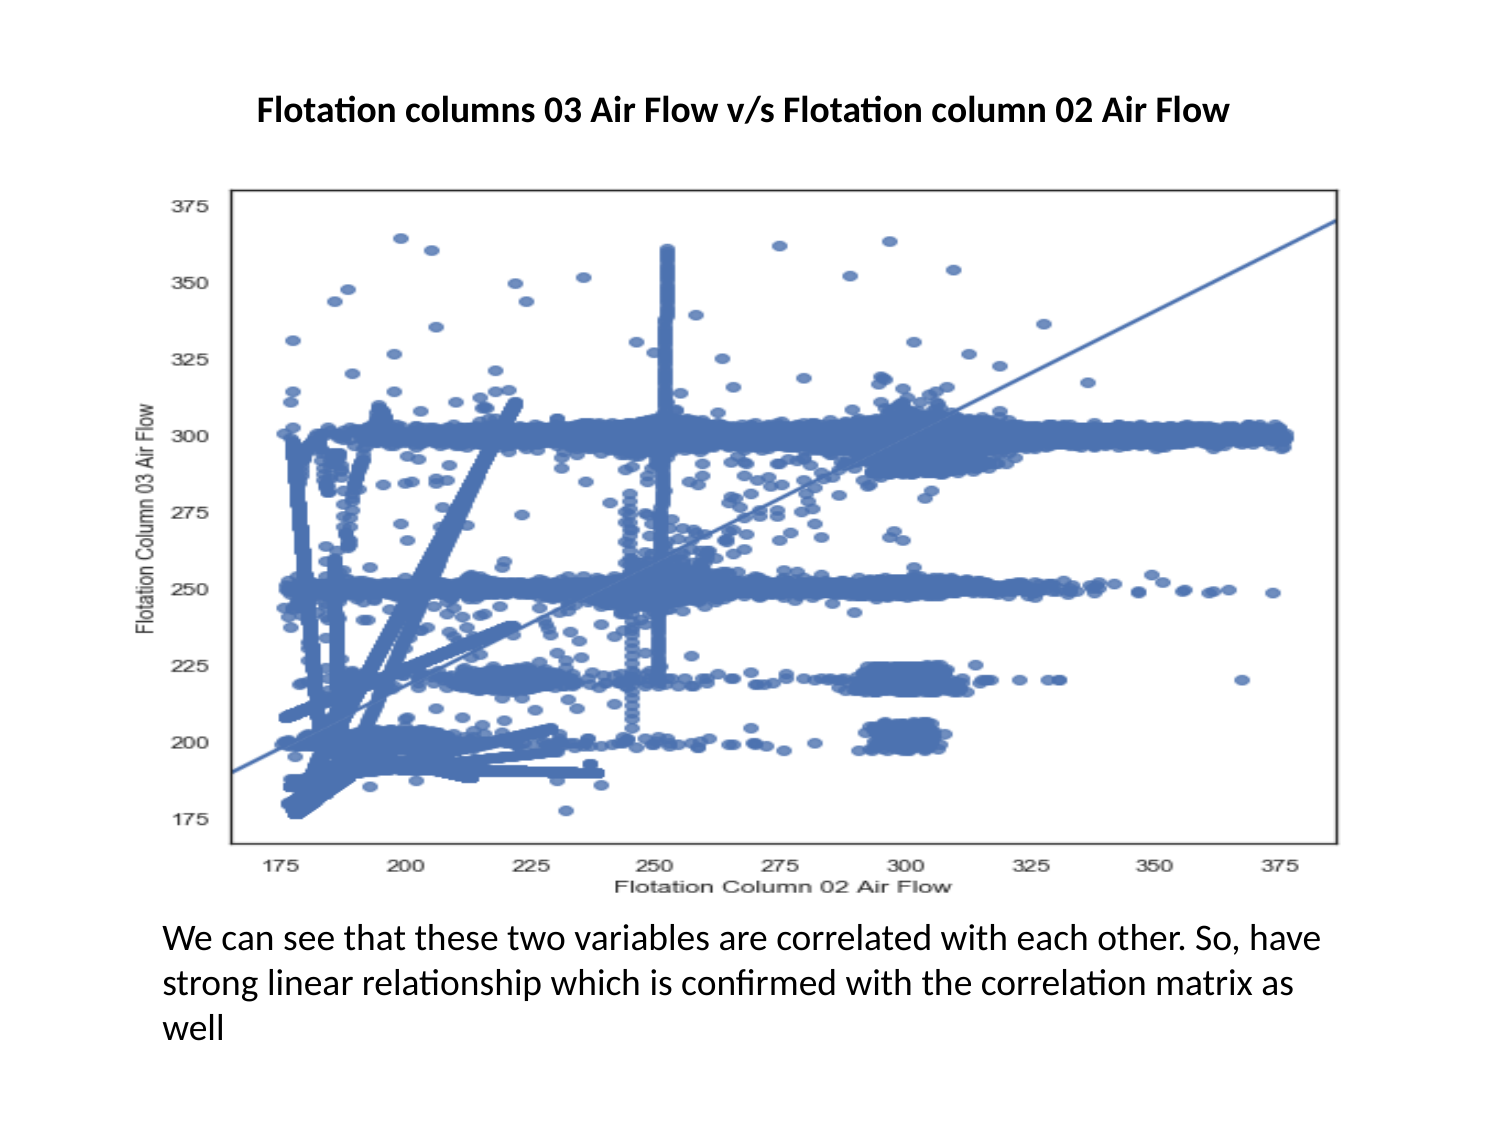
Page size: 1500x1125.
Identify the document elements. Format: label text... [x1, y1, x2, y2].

picture [123, 172, 1365, 906]
text_box We can see that these two variables are correlated with each other. So, have strong linear relationship which is confirmed with the correlation matrix as well [147, 913, 1365, 1055]
text_box Flotation columns 03 Air Flow v/s Flotation column 02 Air Flow [242, 78, 1365, 138]
